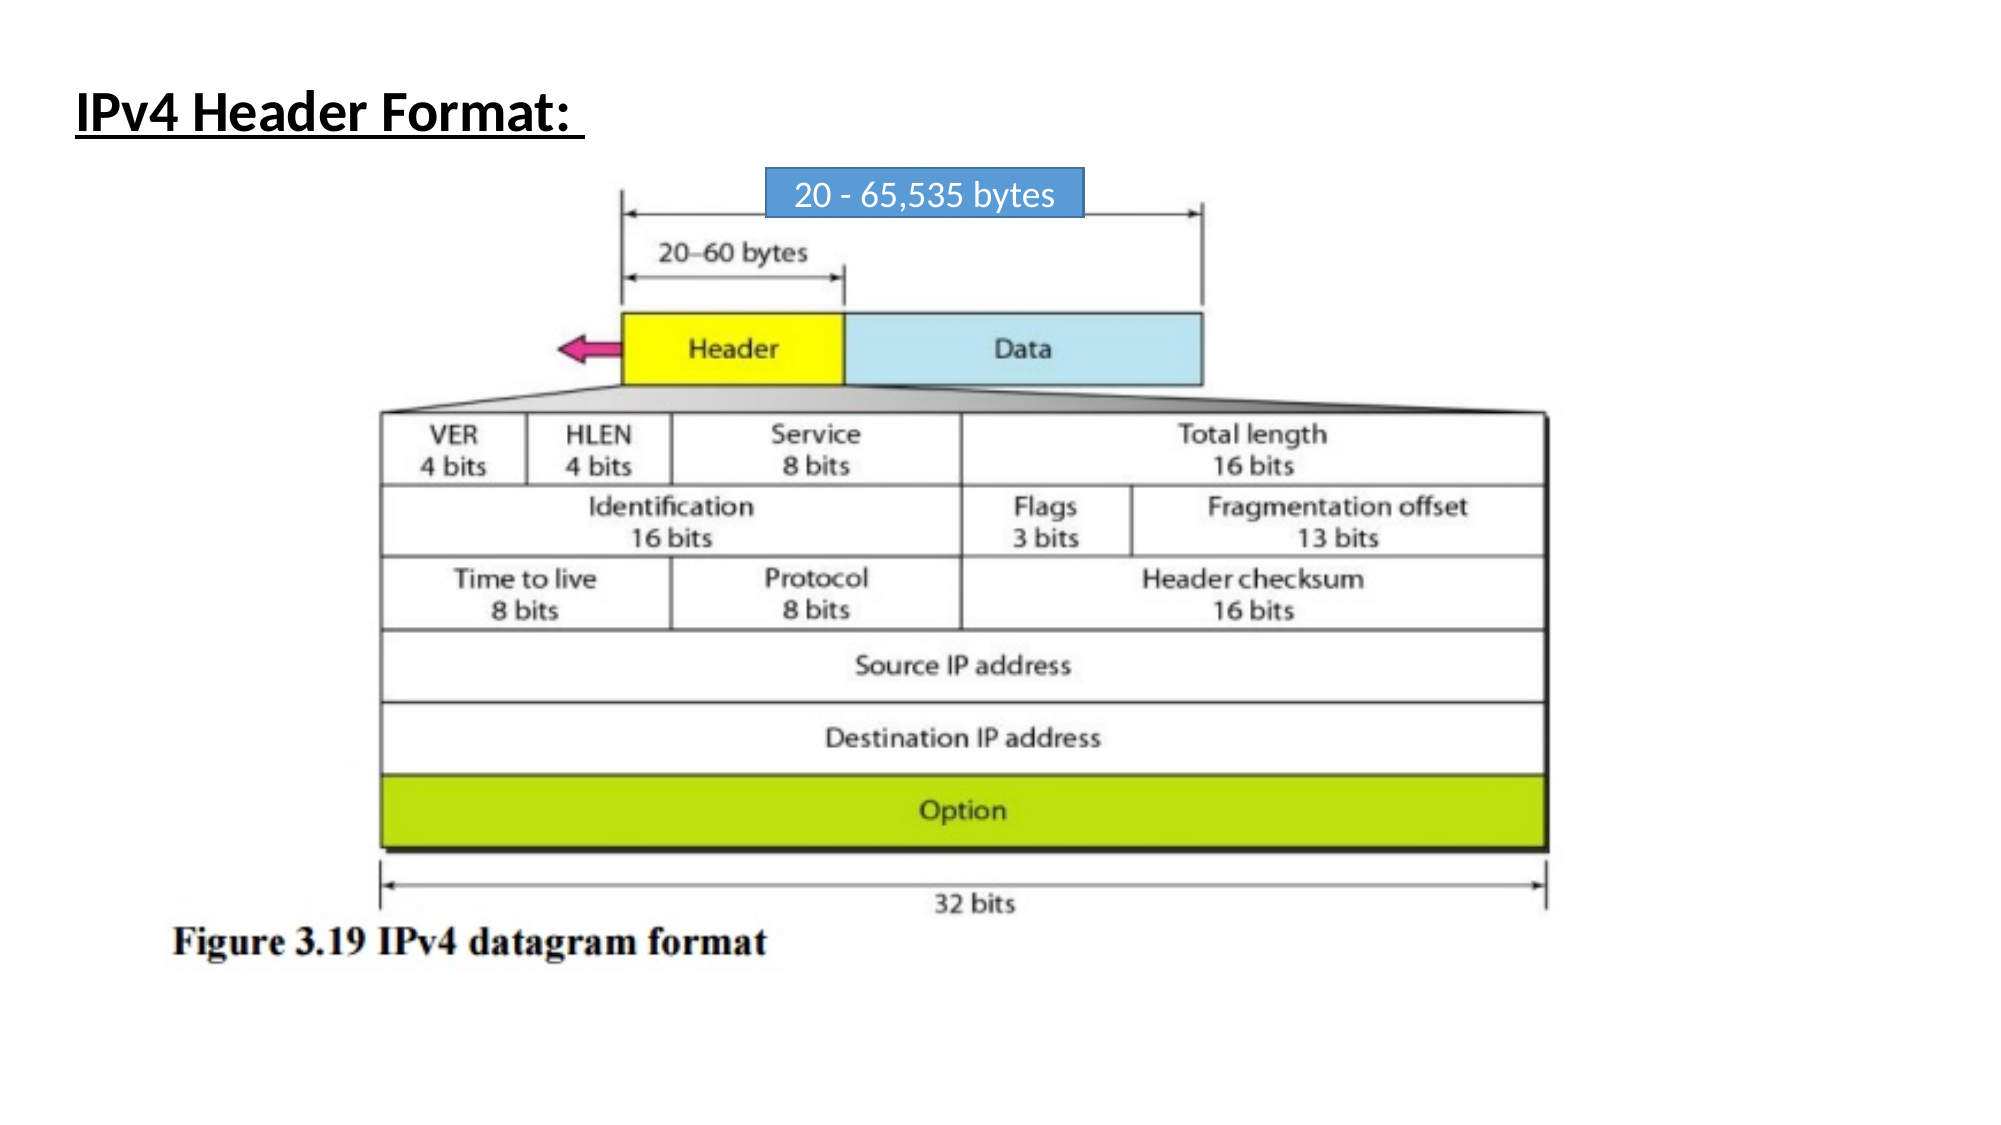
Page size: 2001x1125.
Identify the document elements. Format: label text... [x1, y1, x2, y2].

list IPv4 Header Format: [60, 73, 1939, 1080]
picture [129, 161, 1601, 992]
